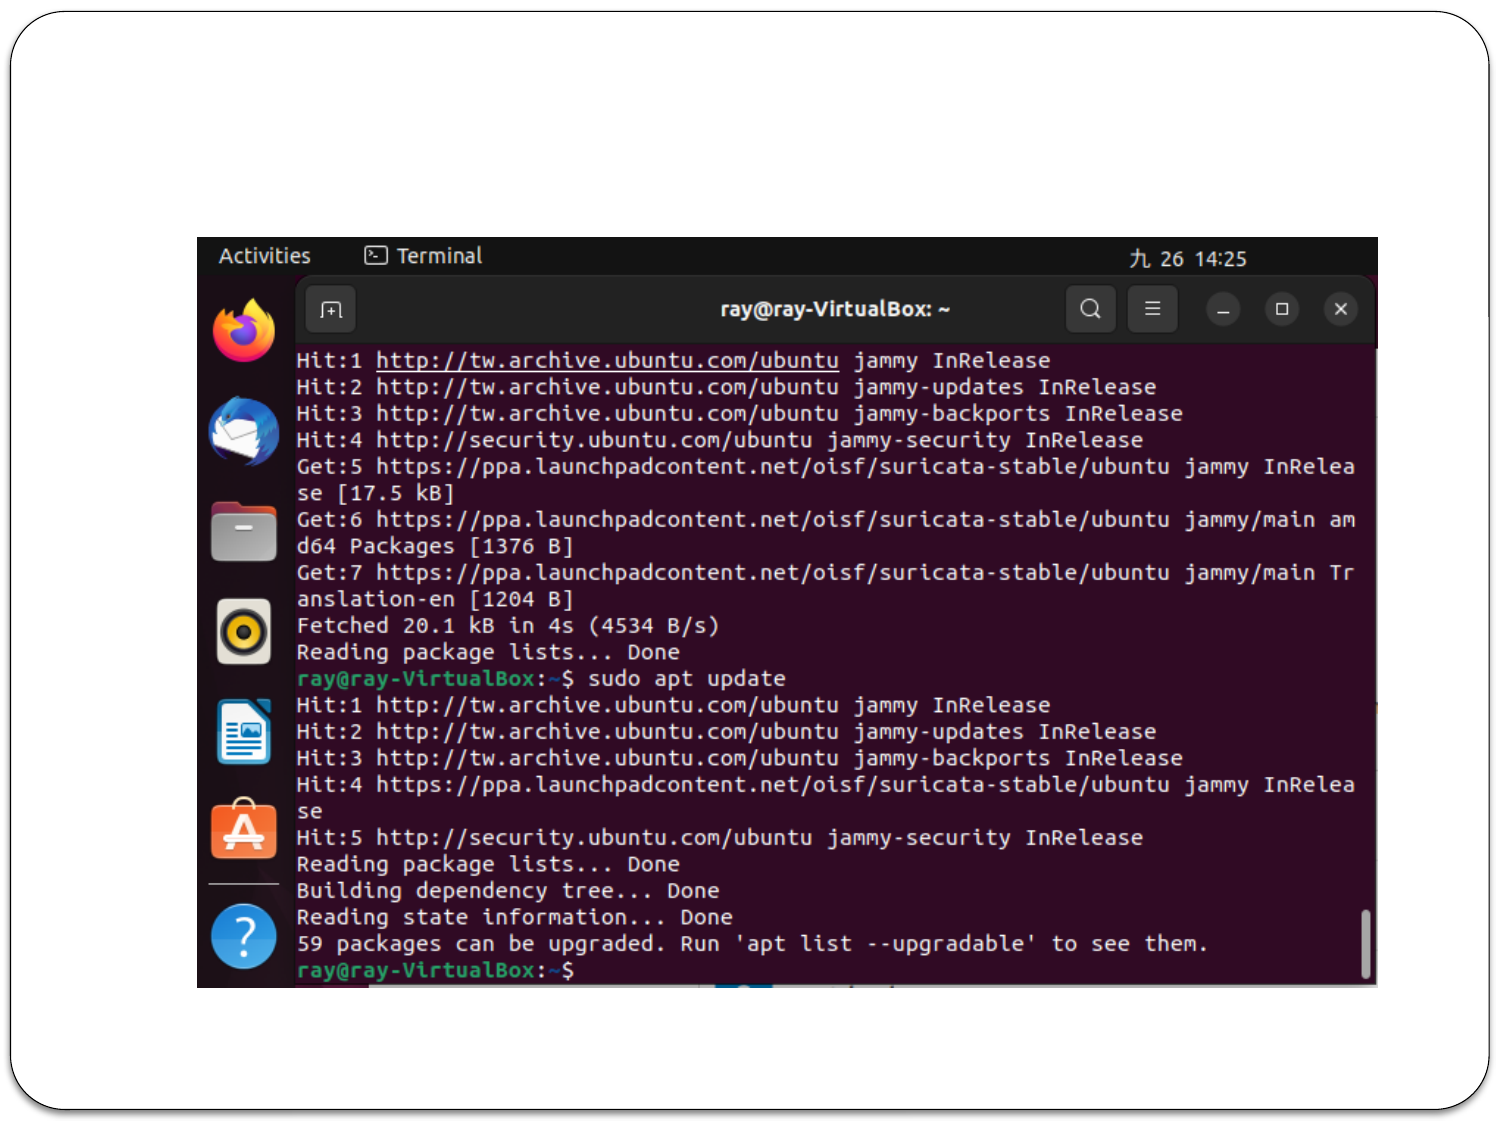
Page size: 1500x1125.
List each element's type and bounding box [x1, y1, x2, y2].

list [196, 237, 1379, 988]
